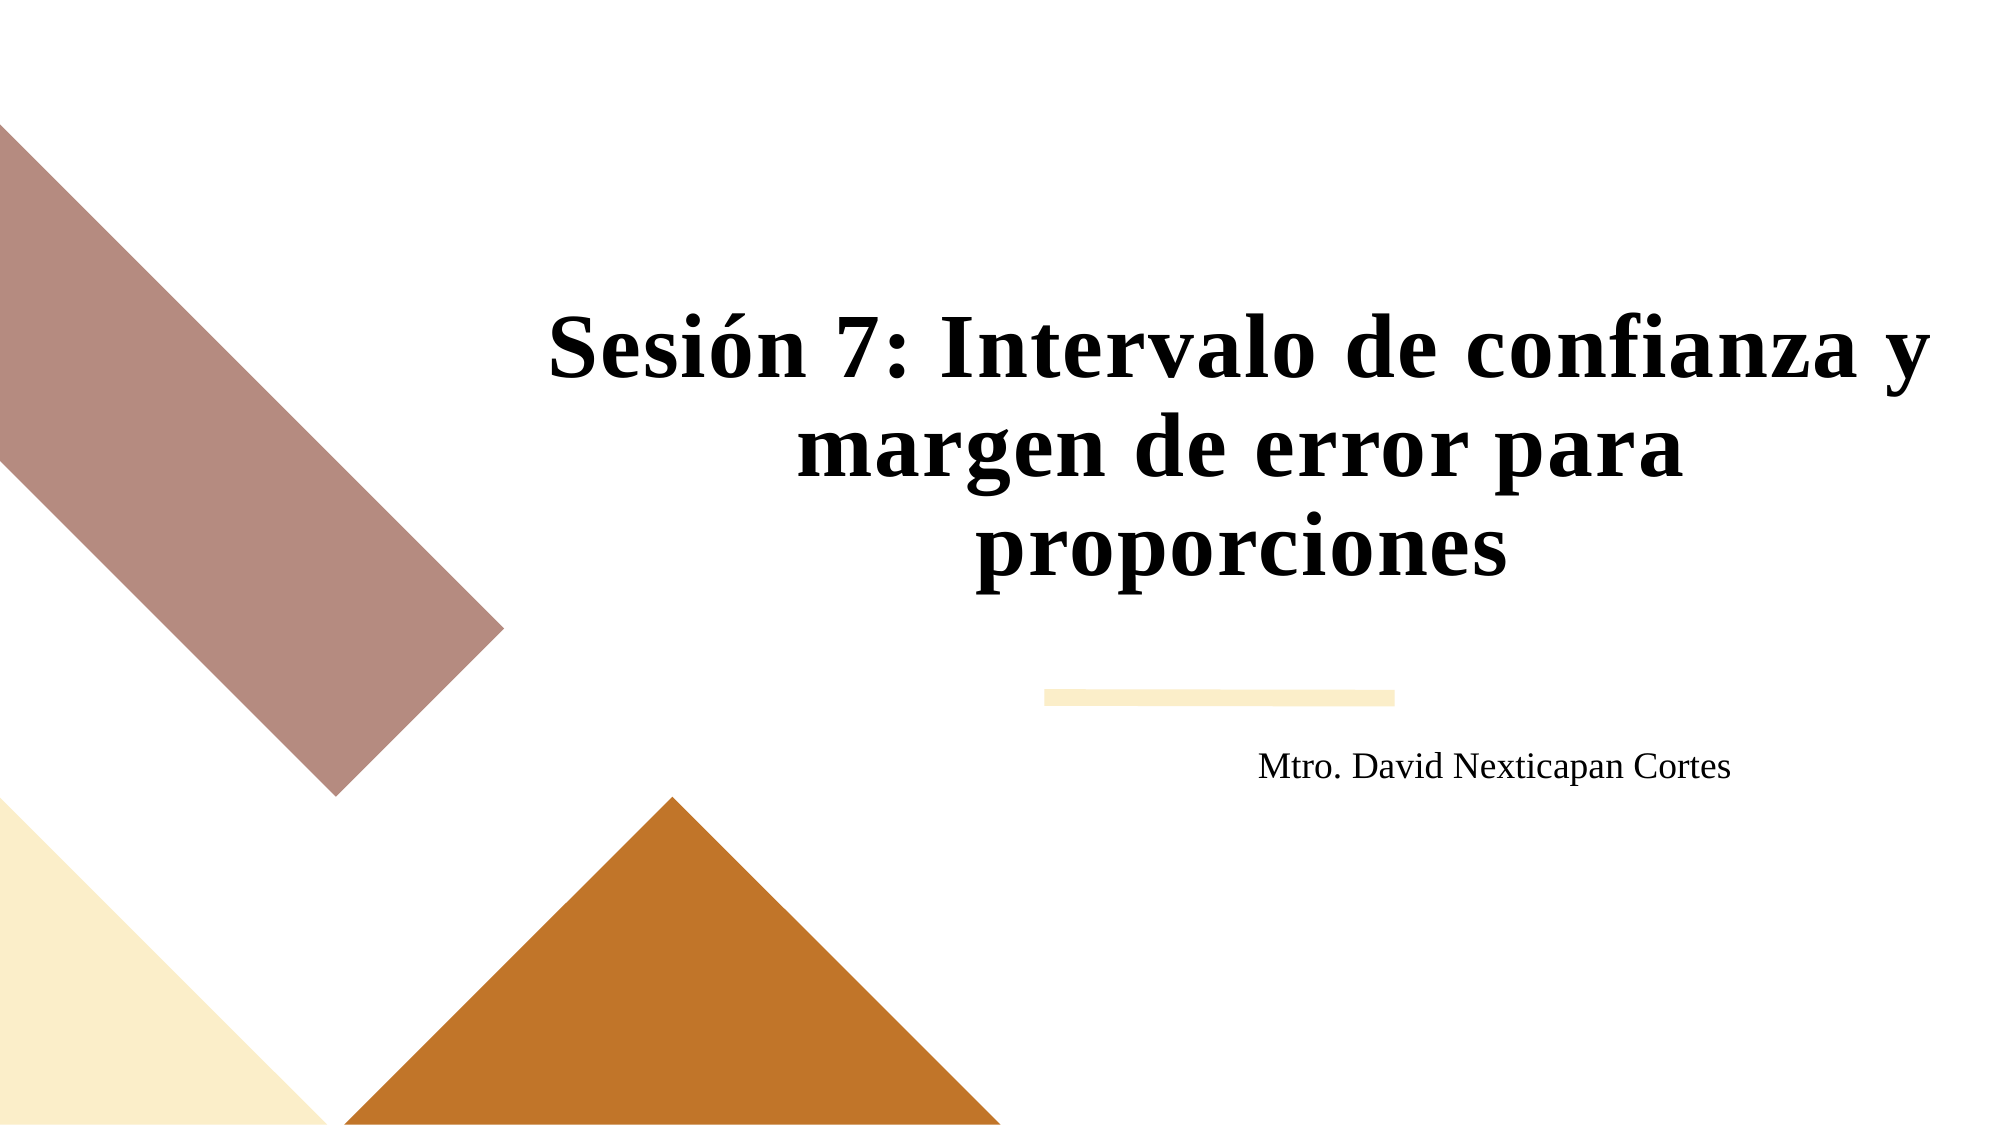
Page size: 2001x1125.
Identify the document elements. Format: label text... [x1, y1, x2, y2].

list Mtro. David Nexticapan Cortes [1044, 746, 1946, 903]
title Sesión 7: Intervalo de confianza y margen de error para proporciones [539, 347, 1946, 596]
